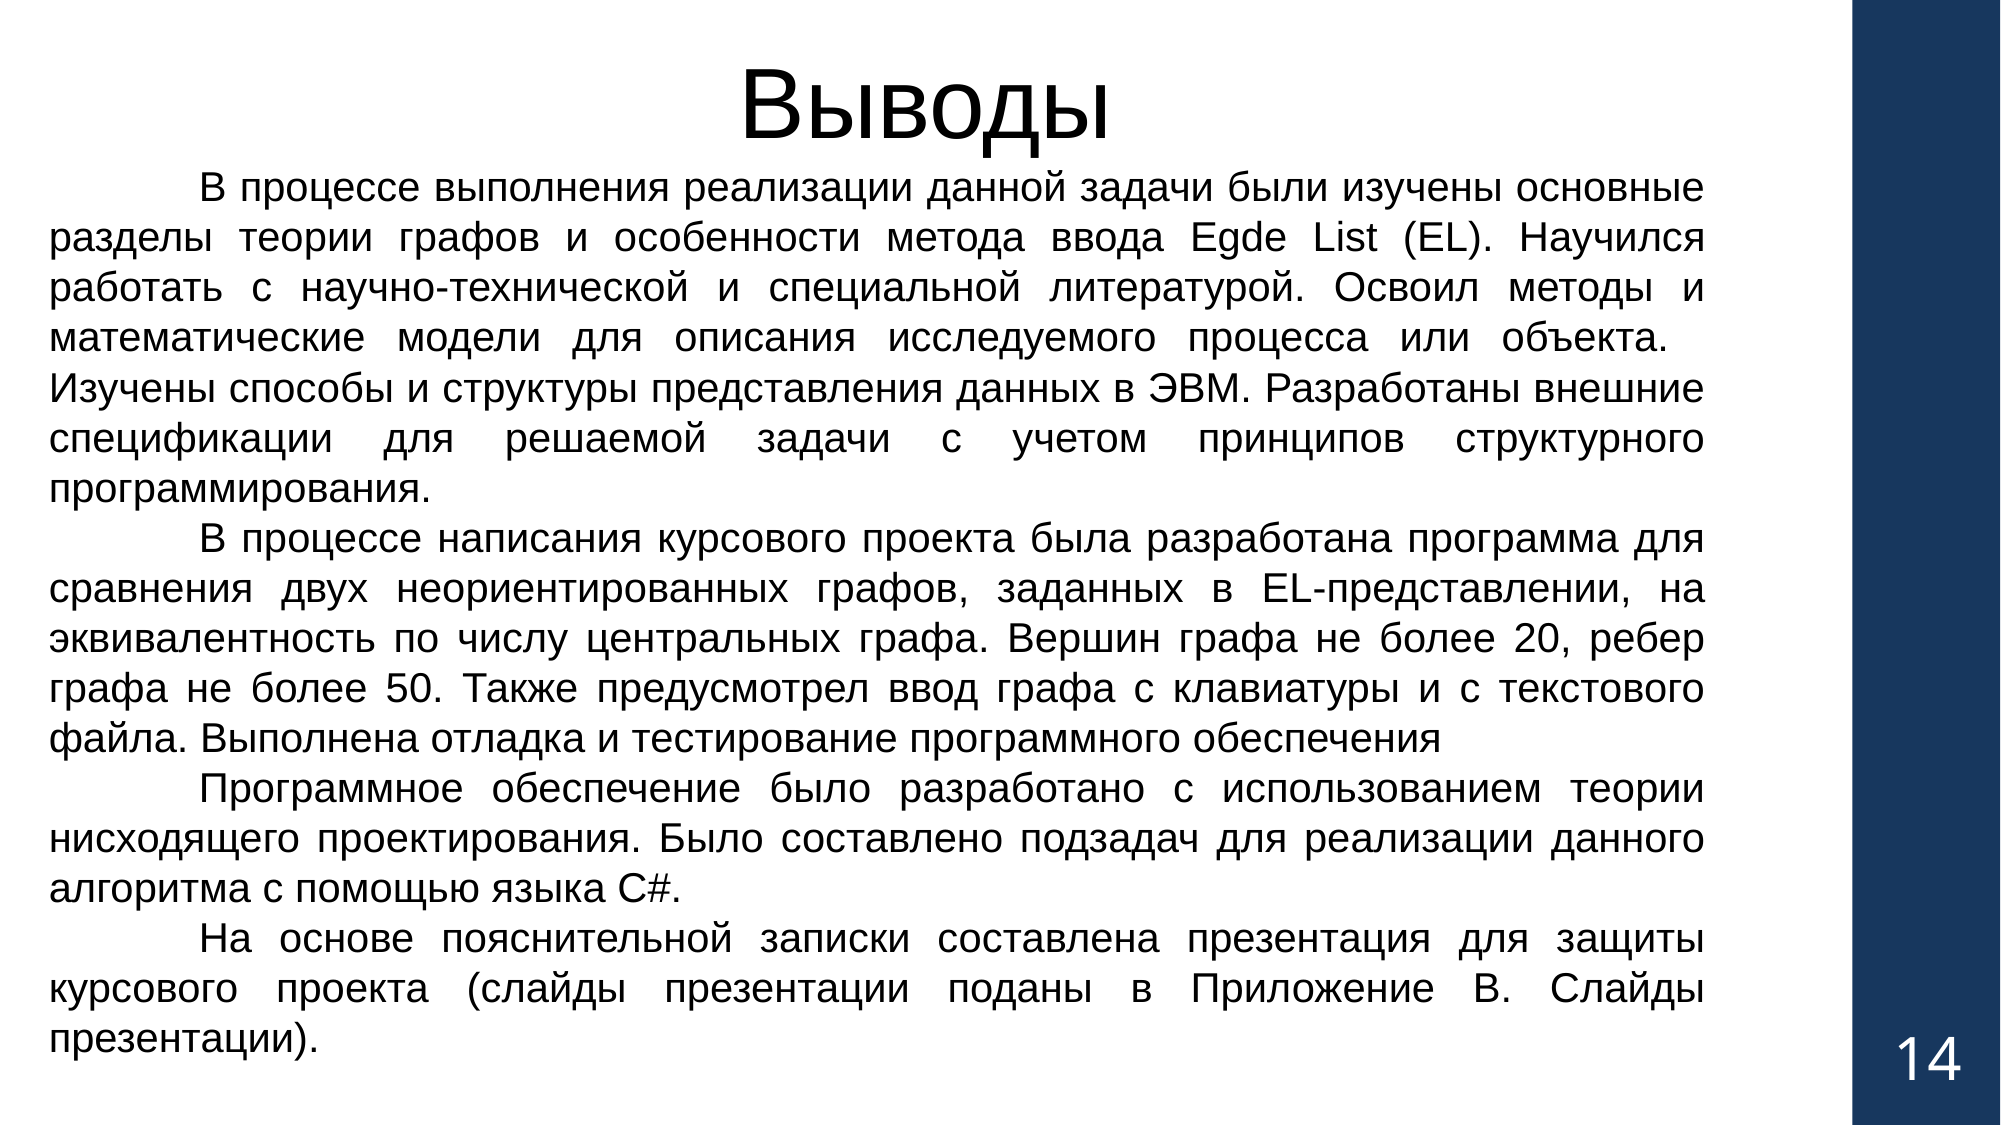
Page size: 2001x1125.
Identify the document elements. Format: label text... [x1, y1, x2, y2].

slide_number 14 [1852, 1012, 2000, 1110]
text_box В процессе выполнения реализации данной задачи были изучены основные разделы теории графов и особенности метода ввода Egde List (EL). Научился работать с научно-технической и специальной литературой. Освоил методы и математические модели для описания исследуемого процесса или объекта. Изучены способы и структуры представления данных в ЭВМ. Разработаны внешние спецификации для решаемой задачи с учетом принципов структурного программирования. В процессе написания курсового проекта была разработана программа для сравнения двух неориентированных графов, заданных в EL-представлении, на эквивалентность по числу центральных графа. Вершин графа не более 20, ребер графа не более 50. Также предусмотрел ввод графа с клавиатуры и с текстового файла. Выполнена отладка и тестирование программного обеспечения Программное обеспечение было разработано с использованием теории нисходящего проектирования. Было составлено подзадач для реализации данного алгоритма с помощью языка C#. На основе пояснительной записки составлена презентация для защиты курсового проекта (слайды презентации поданы в Приложение В. Слайды презентации). [33, 152, 1721, 1068]
text_box Выводы [0, 30, 1853, 166]
